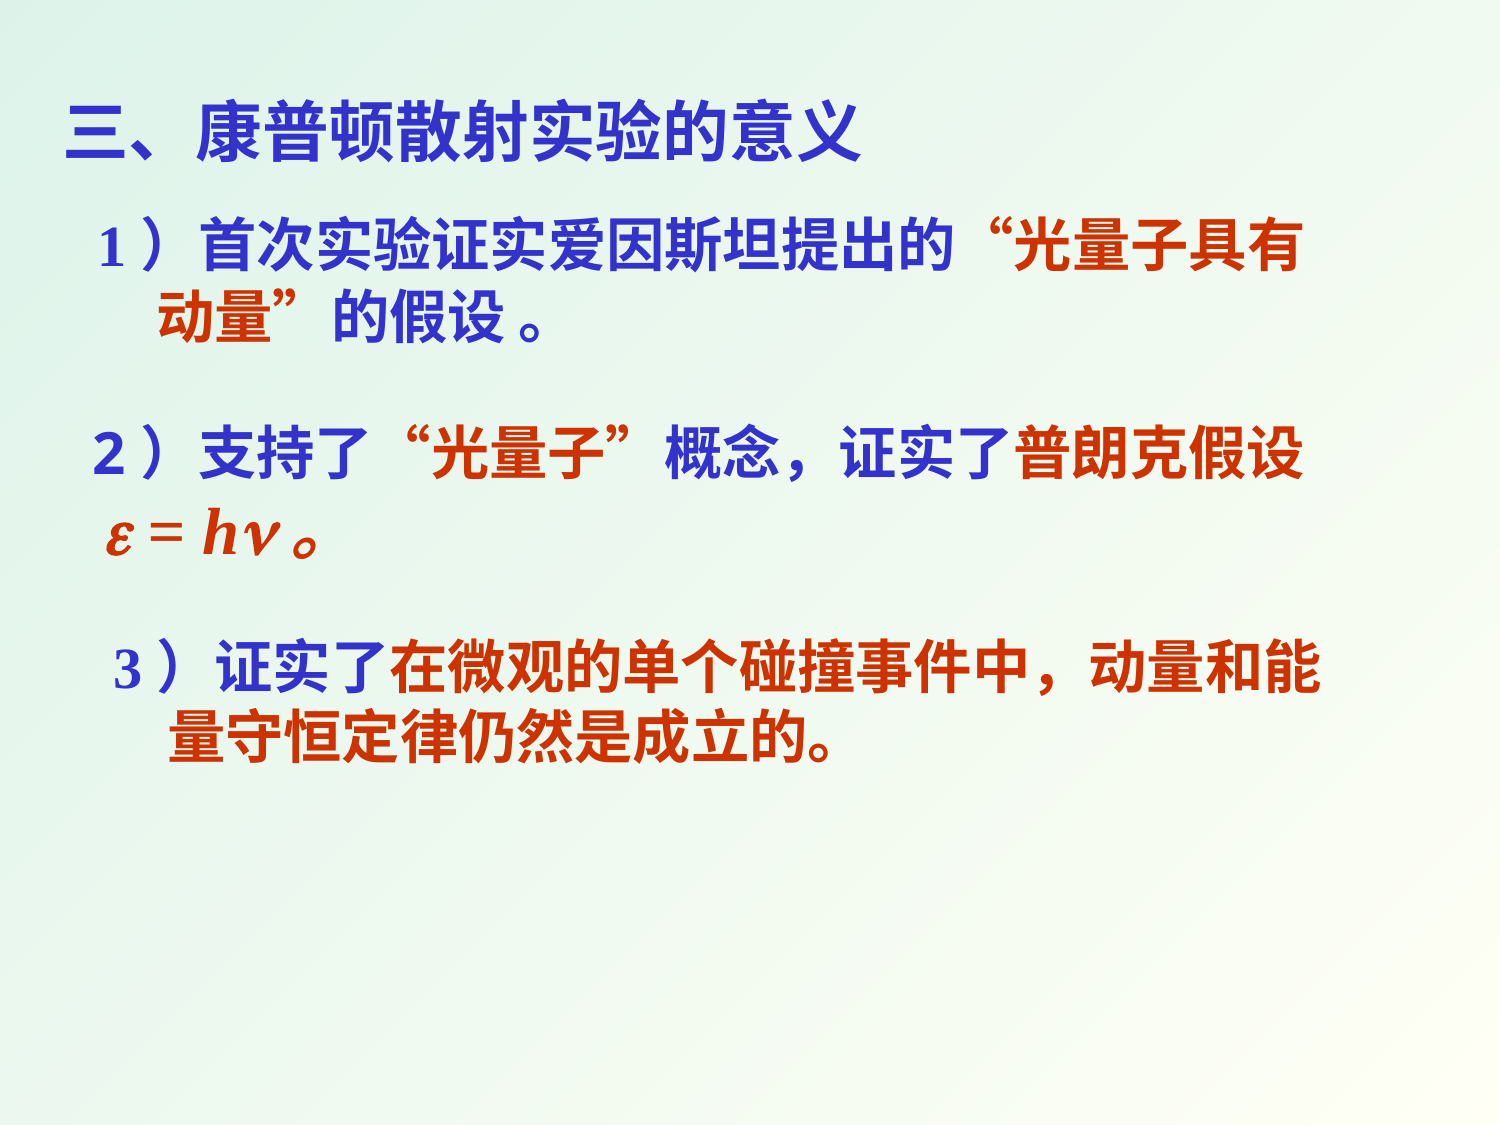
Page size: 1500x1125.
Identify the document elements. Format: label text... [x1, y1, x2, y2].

text_box 3）证实了在微观的单个碰撞事件中，动量和能 量守恒定律仍然是成立的。 [98, 622, 1337, 778]
text_box 2）支持了“光量子”概念，证实了普朗克假设  = h。 [10, 400, 1333, 575]
text_box 三、康普顿散射实验的意义 [47, 81, 879, 177]
text_box 1）首次实验证实爱因斯坦提出的“光量子具有 动量”的假设 。 [0, 192, 1321, 358]
